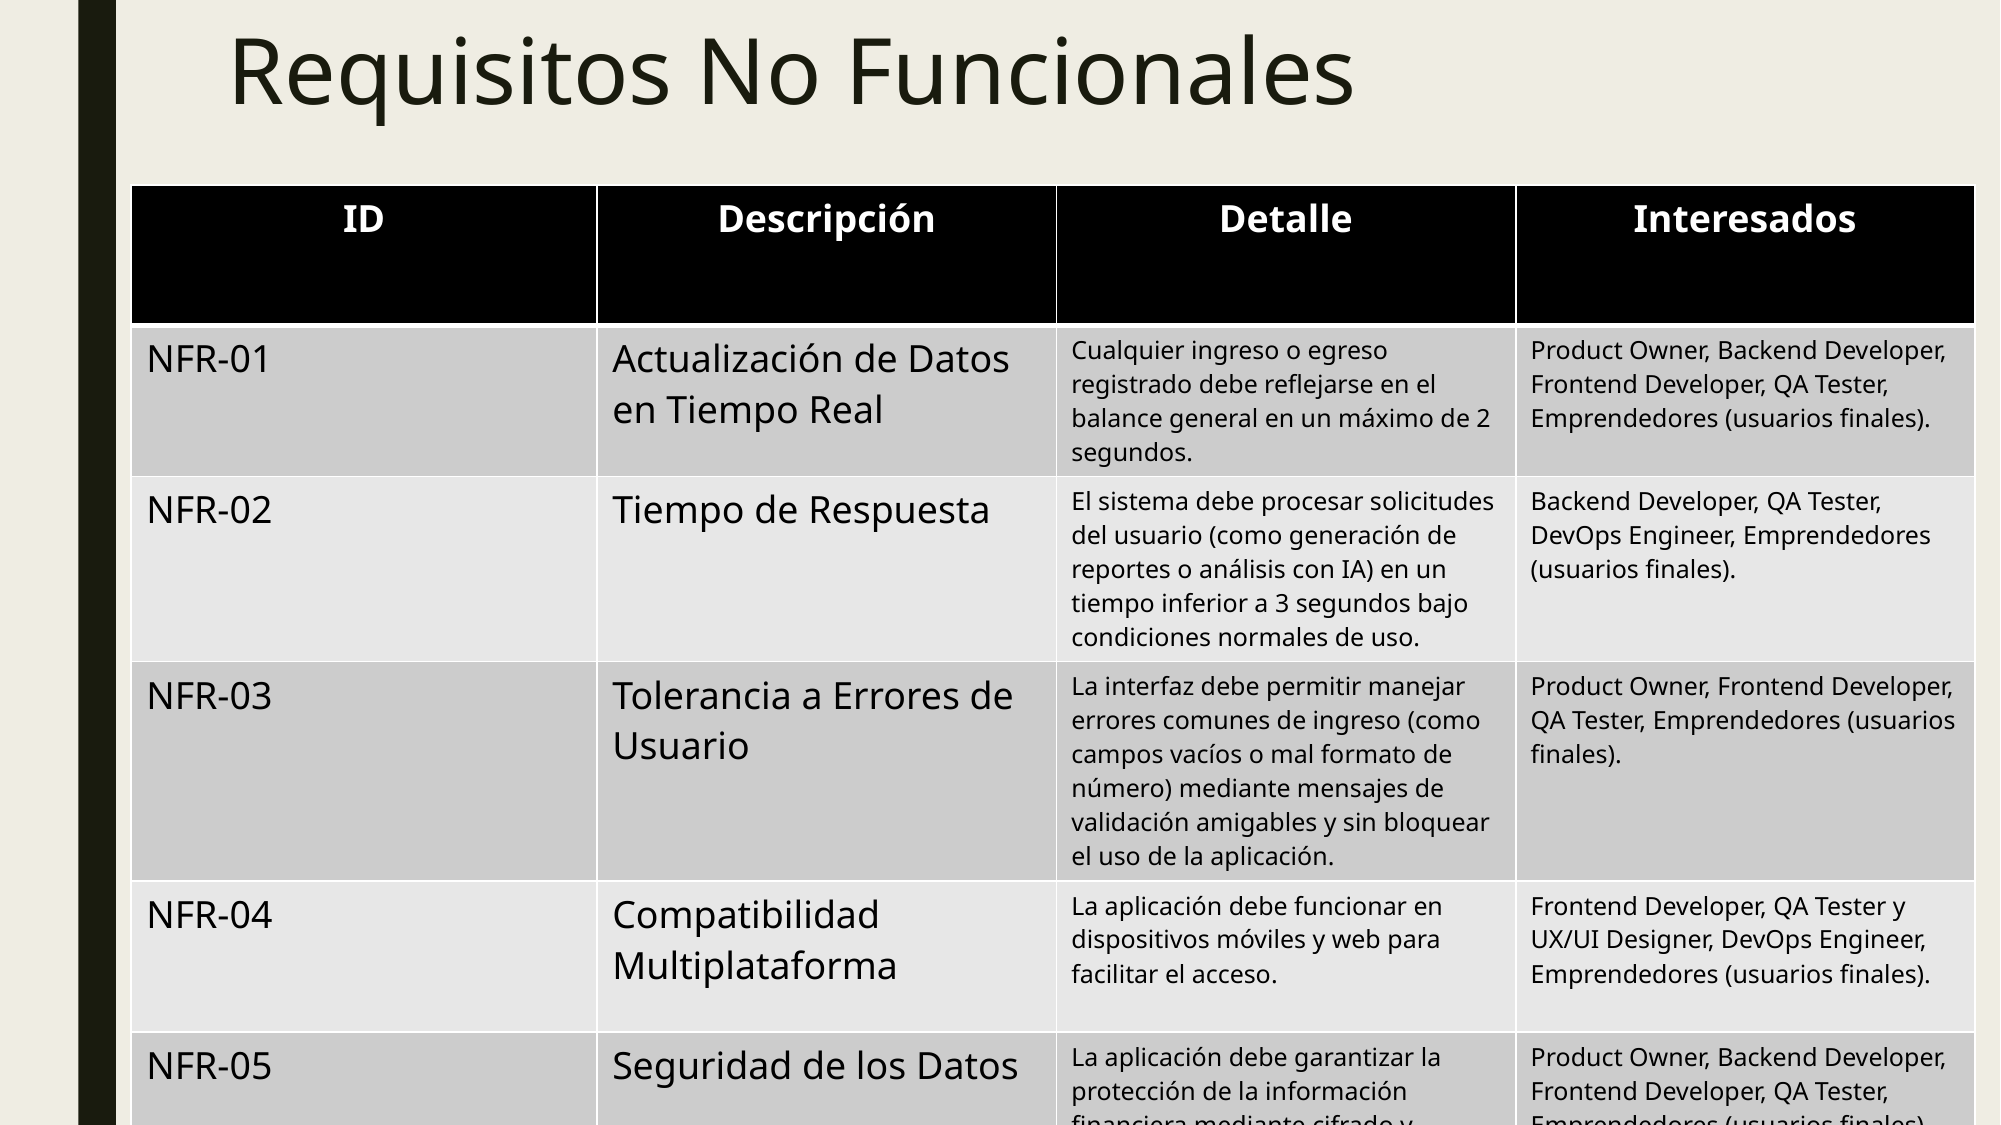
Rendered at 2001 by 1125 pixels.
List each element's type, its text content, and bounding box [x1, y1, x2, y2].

table_cell NFR-04 [132, 882, 596, 1031]
table_cell Product Owner, Backend Developer, Frontend Developer, QA Tester, Emprendedores (usuarios finales), security Engineer. [1517, 1033, 1974, 1125]
table_cell La aplicación debe funcionar en dispositivos móviles y web para facilitar el acceso. [1057, 882, 1515, 1031]
table_cell Seguridad de los Datos [598, 1033, 1056, 1125]
table_cell Cualquier ingreso o egreso registrado debe reflejarse en el balance general en un máximo de 2 segundos. [1057, 328, 1515, 476]
table_cell NFR-02 [132, 477, 596, 661]
table_cell Tolerancia a Errores de Usuario [598, 662, 1056, 880]
title Requisitos No Funcionales [212, 18, 1788, 133]
table_cell Product Owner, Frontend Developer, QA Tester, Emprendedores (usuarios finales). [1517, 662, 1974, 880]
table_header Detalle [1057, 186, 1515, 323]
table_cell NFR-03 [132, 662, 596, 880]
table_cell Actualización de Datos en Tiempo Real [598, 328, 1056, 476]
table_cell La interfaz debe permitir manejar errores comunes de ingreso (como campos vacíos o mal formato de número) mediante mensajes de validación amigables y sin bloquear el uso de la aplicación. [1057, 662, 1515, 880]
table_cell NFR-05 [132, 1033, 596, 1125]
table_header ID [132, 186, 596, 323]
table_header Interesados [1517, 186, 1974, 323]
table_cell La aplicación debe garantizar la protección de la información financiera mediante cifrado y autenticación segura. [1057, 1033, 1515, 1125]
table_cell El sistema debe procesar solicitudes del usuario (como generación de reportes o análisis con IA) en un tiempo inferior a 3 segundos bajo condiciones normales de uso. [1057, 477, 1515, 661]
table_cell Frontend Developer, QA Tester y UX/UI Designer, DevOps Engineer, Emprendedores (usuarios finales). [1517, 882, 1974, 1031]
table_cell Tiempo de Respuesta [598, 477, 1056, 661]
table_header Descripción [598, 186, 1056, 323]
table_cell Product Owner, Backend Developer, Frontend Developer, QA Tester, Emprendedores (usuarios finales). [1517, 328, 1974, 476]
table_cell NFR-01 [132, 328, 596, 476]
table_cell Backend Developer, QA Tester, DevOps Engineer, Emprendedores (usuarios finales). [1517, 477, 1974, 661]
table_cell Compatibilidad Multiplataforma [598, 882, 1056, 1031]
